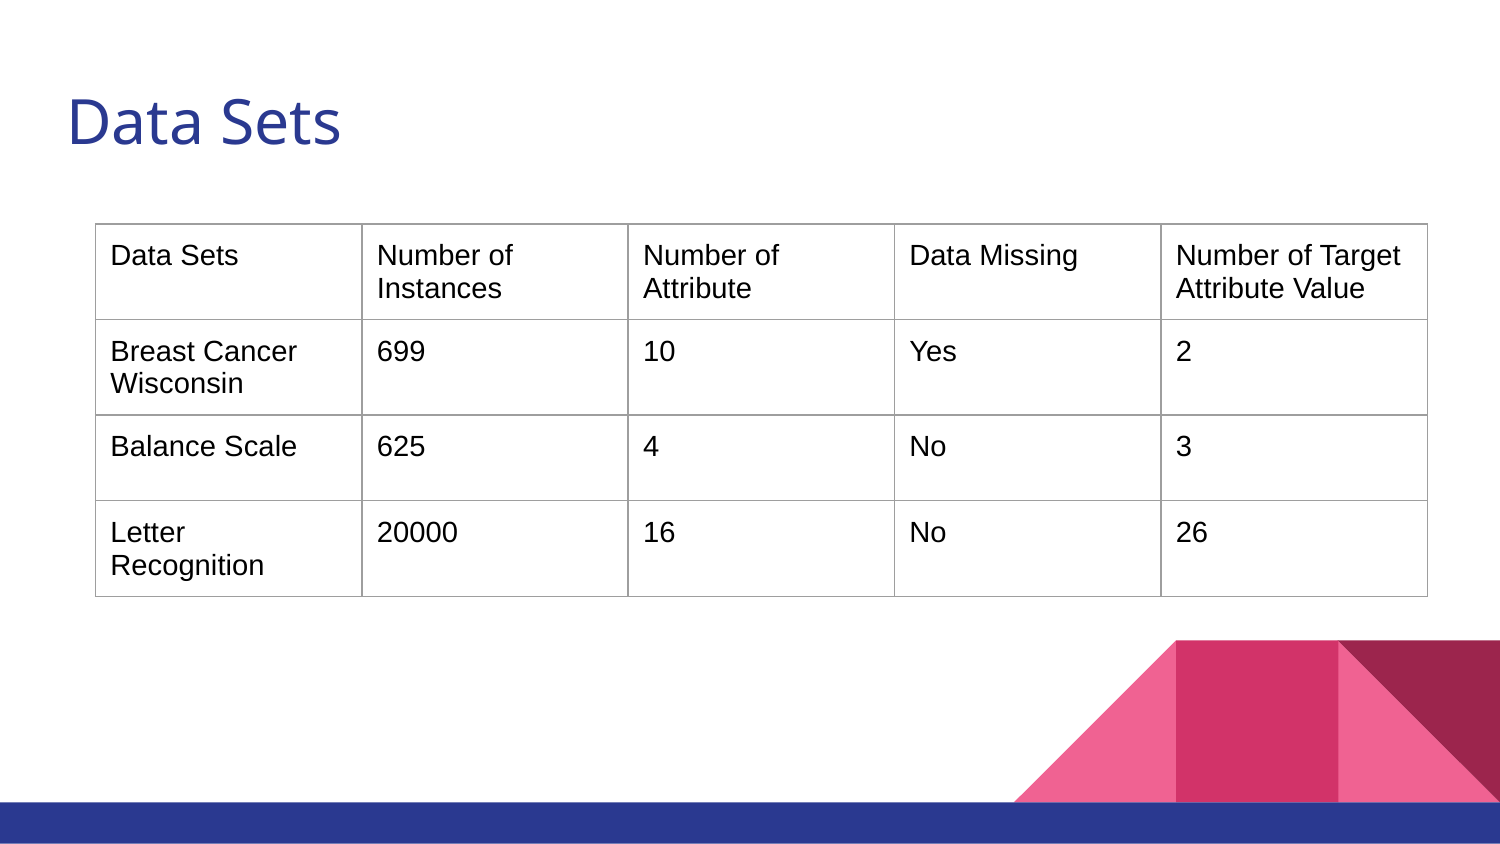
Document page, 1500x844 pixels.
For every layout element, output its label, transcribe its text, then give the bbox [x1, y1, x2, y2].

table_cell 699 [363, 320, 627, 414]
table_cell Breast Cancer Wisconsin [96, 320, 361, 414]
table_cell 625 [363, 416, 627, 500]
table_header Number of Instances [363, 225, 627, 319]
table_cell 20000 [363, 501, 627, 596]
table_cell 3 [1162, 416, 1427, 500]
table_header Data Missing [895, 225, 1160, 319]
table_cell 2 [1162, 320, 1427, 414]
title Data Sets [51, 67, 1449, 167]
table_cell 26 [1162, 501, 1427, 596]
table_cell Letter Recognition [96, 501, 361, 596]
table_cell 4 [629, 416, 894, 500]
table_header Data Sets [96, 225, 361, 319]
table_cell No [895, 501, 1160, 596]
table_header Number of Attribute [629, 225, 894, 319]
table_cell Balance Scale [96, 416, 361, 500]
table_cell Yes [895, 320, 1160, 414]
table_cell 16 [629, 501, 894, 596]
table_cell No [895, 416, 1160, 500]
table_header Number of Target Attribute Value [1162, 225, 1427, 319]
table_cell 10 [629, 320, 894, 414]
